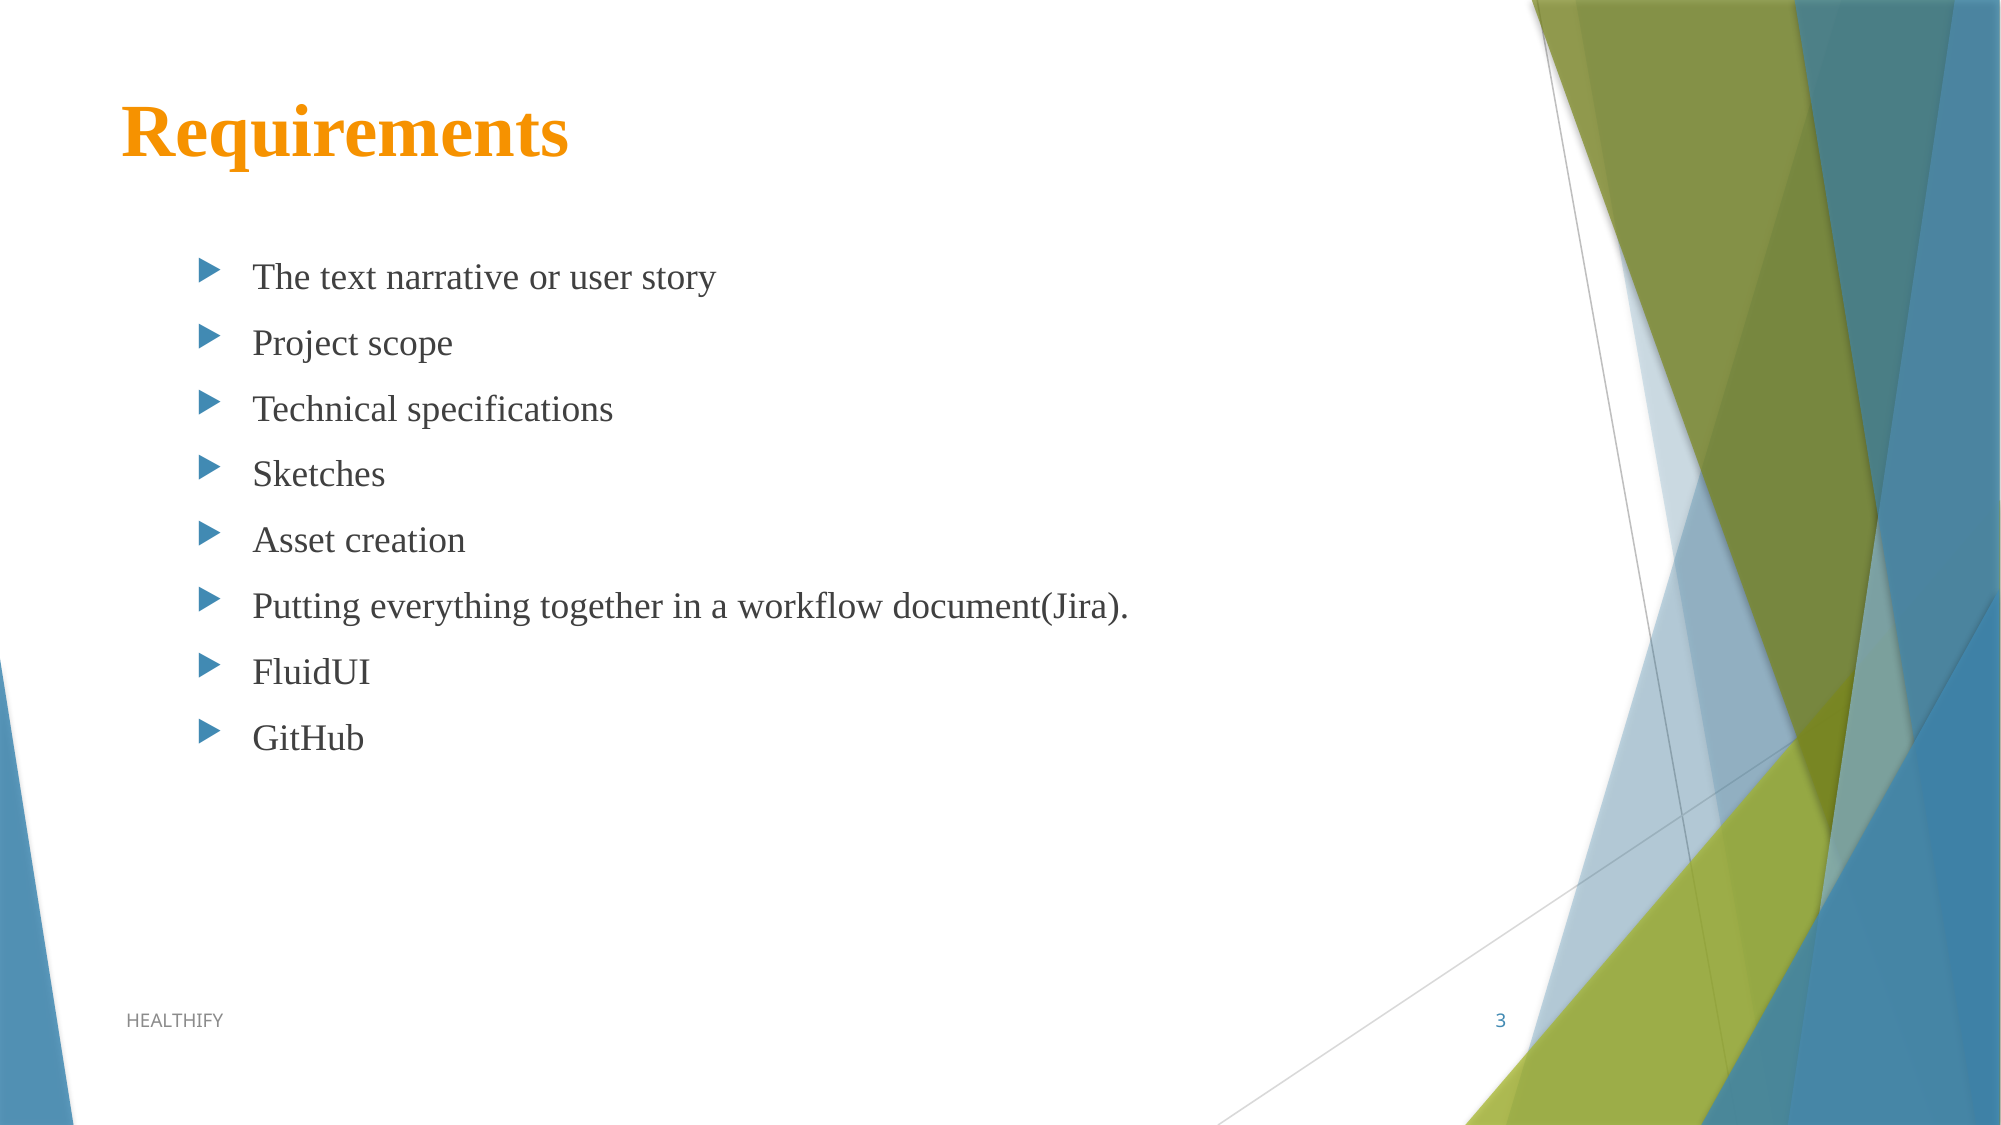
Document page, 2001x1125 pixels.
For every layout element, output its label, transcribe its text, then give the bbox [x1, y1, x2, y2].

slide_number 3 [1409, 991, 1522, 1051]
list The text narrative or user story Project scope Technical specifications Sketches Asset creation Putting everything together in a workflow document(Jira). FluidUI GitHub [181, 244, 1649, 1025]
title Requirements [106, 74, 1649, 221]
footer HEALTHIFY [111, 991, 1145, 1051]
